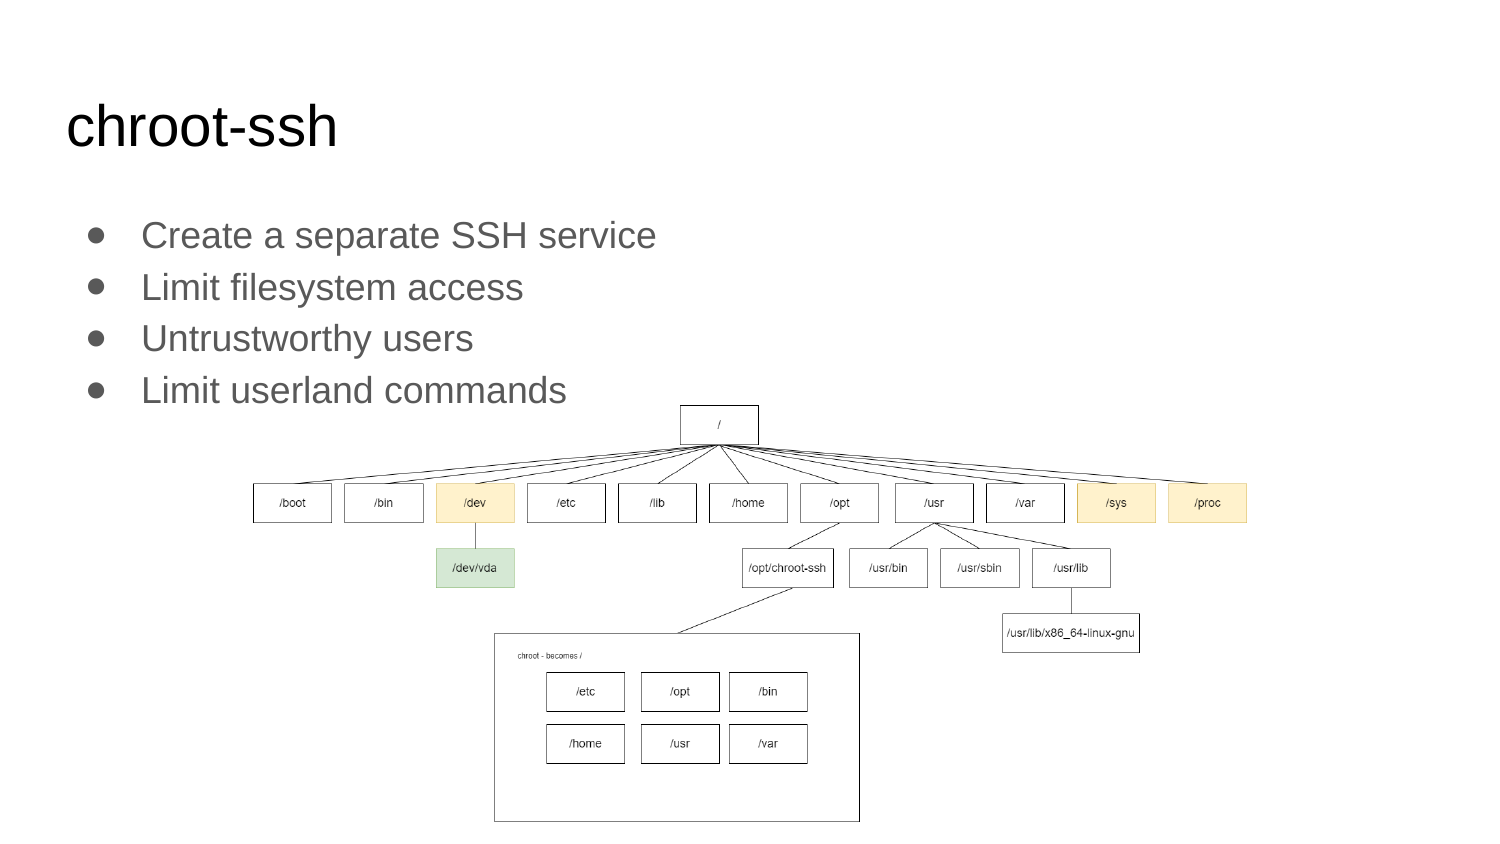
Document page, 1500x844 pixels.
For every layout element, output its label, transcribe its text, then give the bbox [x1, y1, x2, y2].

list Create a separate SSH service Limit filesystem access Untrustworthy users Limit userland commands [51, 189, 1449, 750]
picture [253, 404, 1247, 823]
title chroot-ssh [51, 72, 1449, 167]
